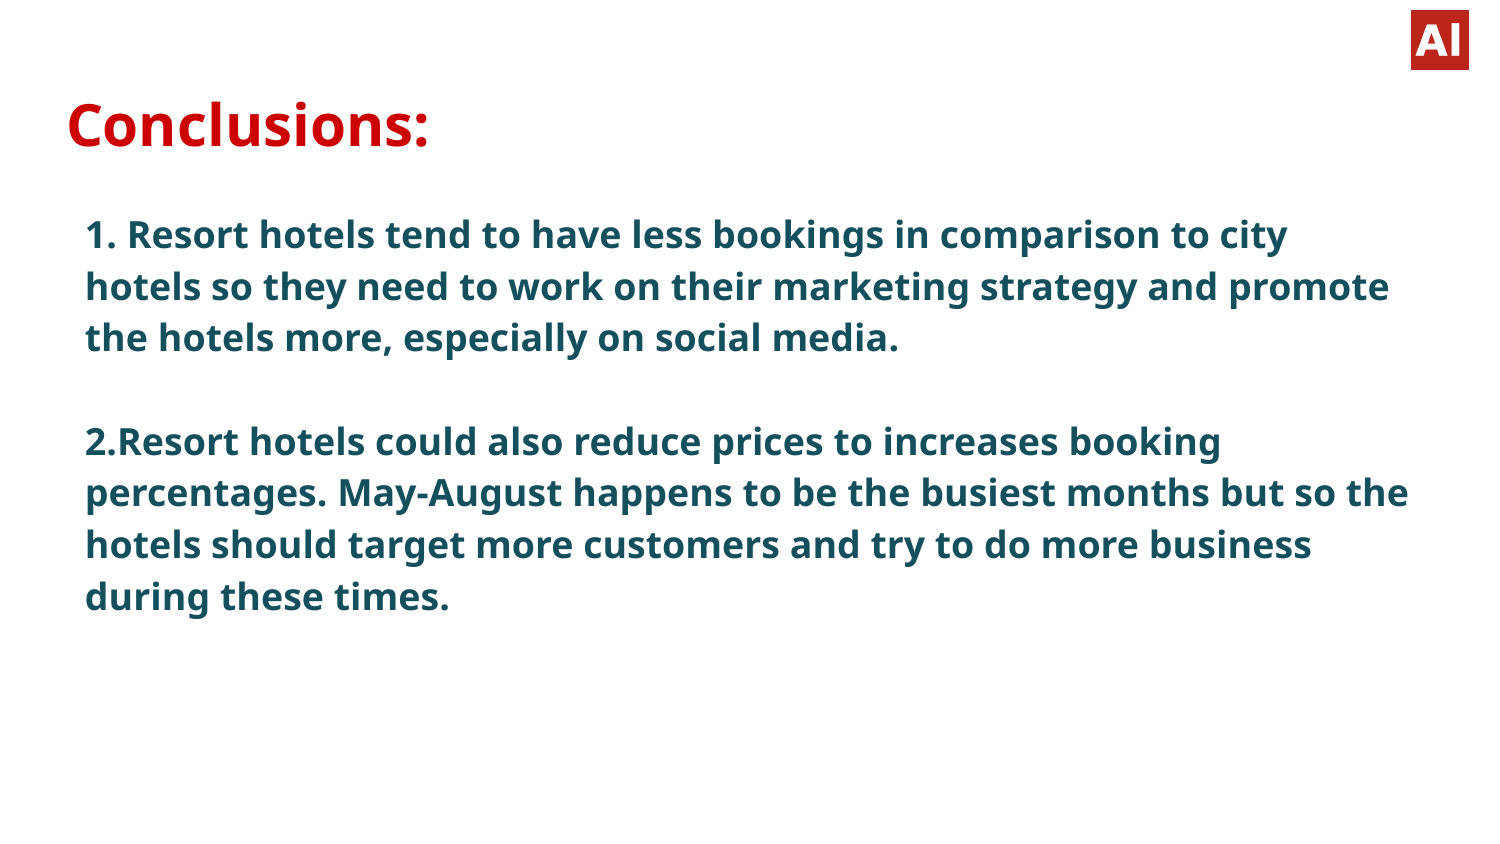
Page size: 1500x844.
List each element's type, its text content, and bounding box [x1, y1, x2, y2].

list 1. Resort hotels tend to have less bookings in comparison to city hotels so they need to work on their marketing strategy and promote the hotels more, especially on social media. 2.Resort hotels could also reduce prices to increases booking percentages. May-August happens to be the busiest months but so the hotels should target more customers and try to do more business during these times. [51, 189, 1449, 750]
picture [1411, 10, 1469, 70]
title Conclusions: [51, 72, 1449, 167]
